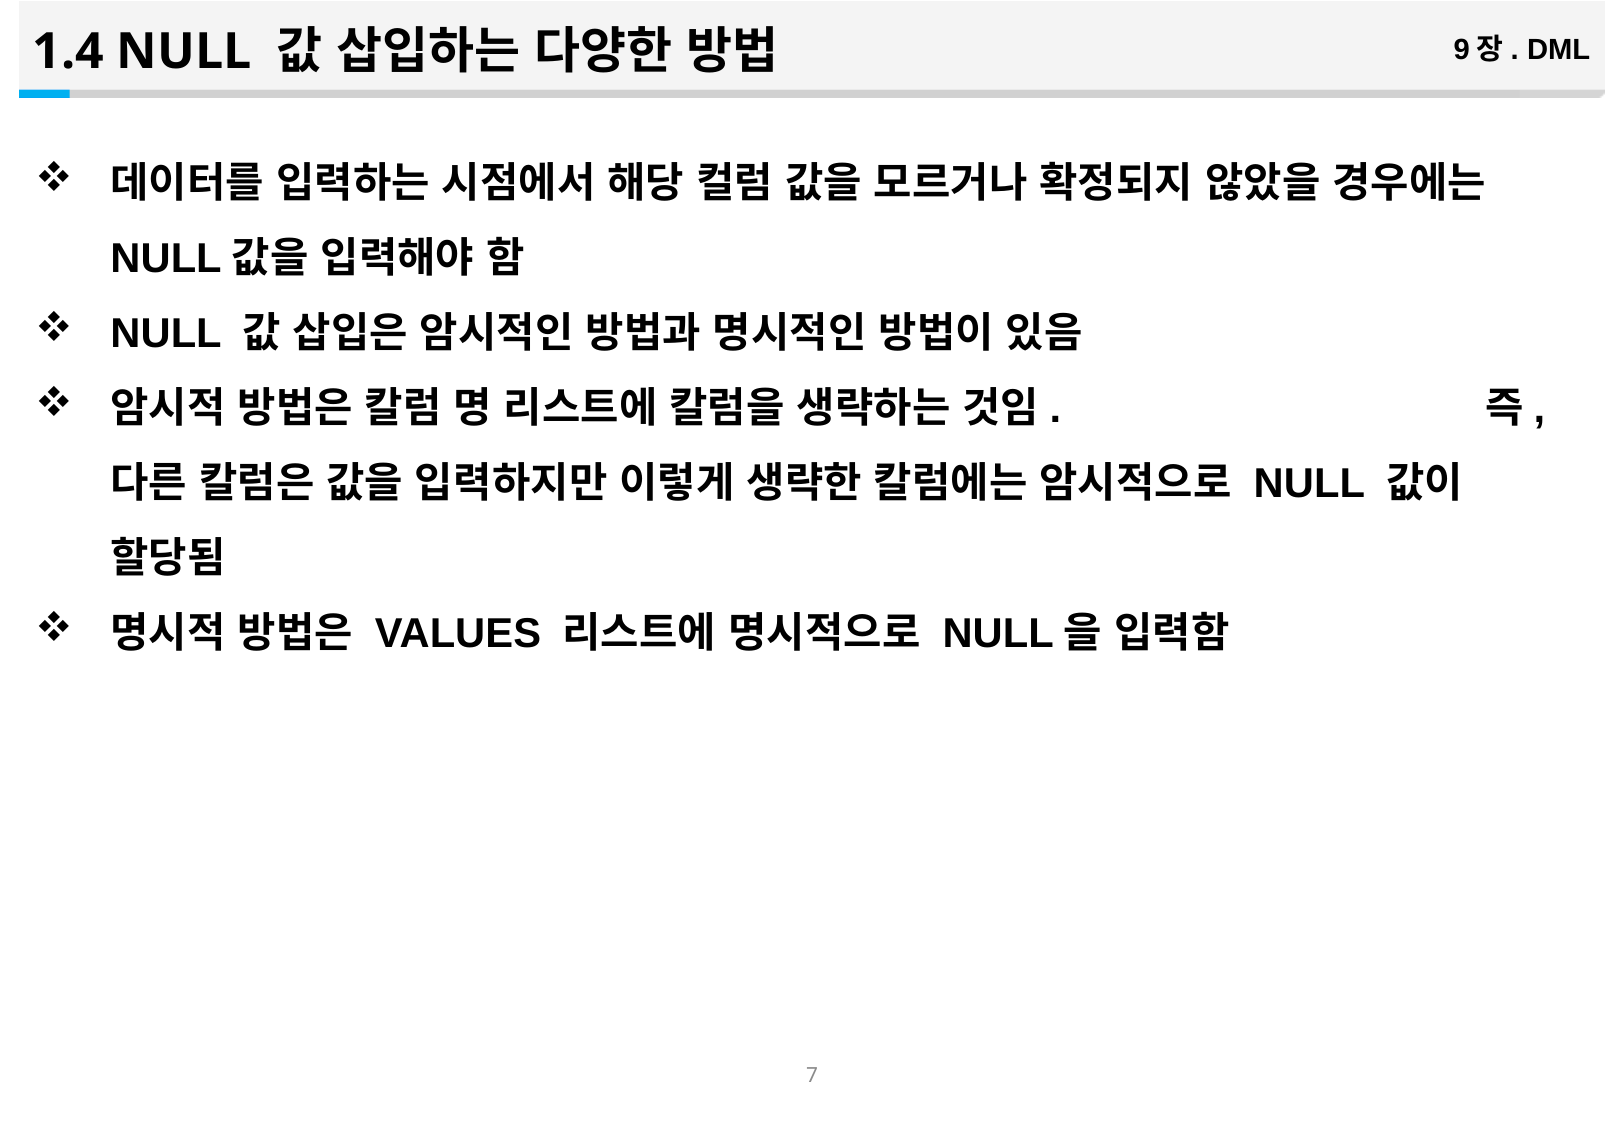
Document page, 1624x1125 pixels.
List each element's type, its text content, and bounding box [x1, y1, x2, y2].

text_box 데이터를 입력하는 시점에서 해당 컬럼 값을 모르거나 확정되지 않았을 경우에는 NULL값을 입력해야 함 NULL 값 삽입은 암시적인 방법과 명시적인 방법이 있음 암시적 방법은 칼럼 명 리스트에 칼럼을 생략하는 것임. 즉, 다른 칼럼은 값을 입력하지만 이렇게 생략한 칼럼에는 암시적으로 NULL 값이 할당됨 명시적 방법은 VALUES 리스트에 명시적으로 NULL을 입력함 [20, 123, 1602, 889]
list 1.4 NULL 값 삽입하는 다양한 방법 [17, 11, 1379, 85]
picture [19, 1, 1605, 98]
text_box 9장. DML [1438, 22, 1605, 73]
slide_number 6 [622, 1045, 1002, 1106]
